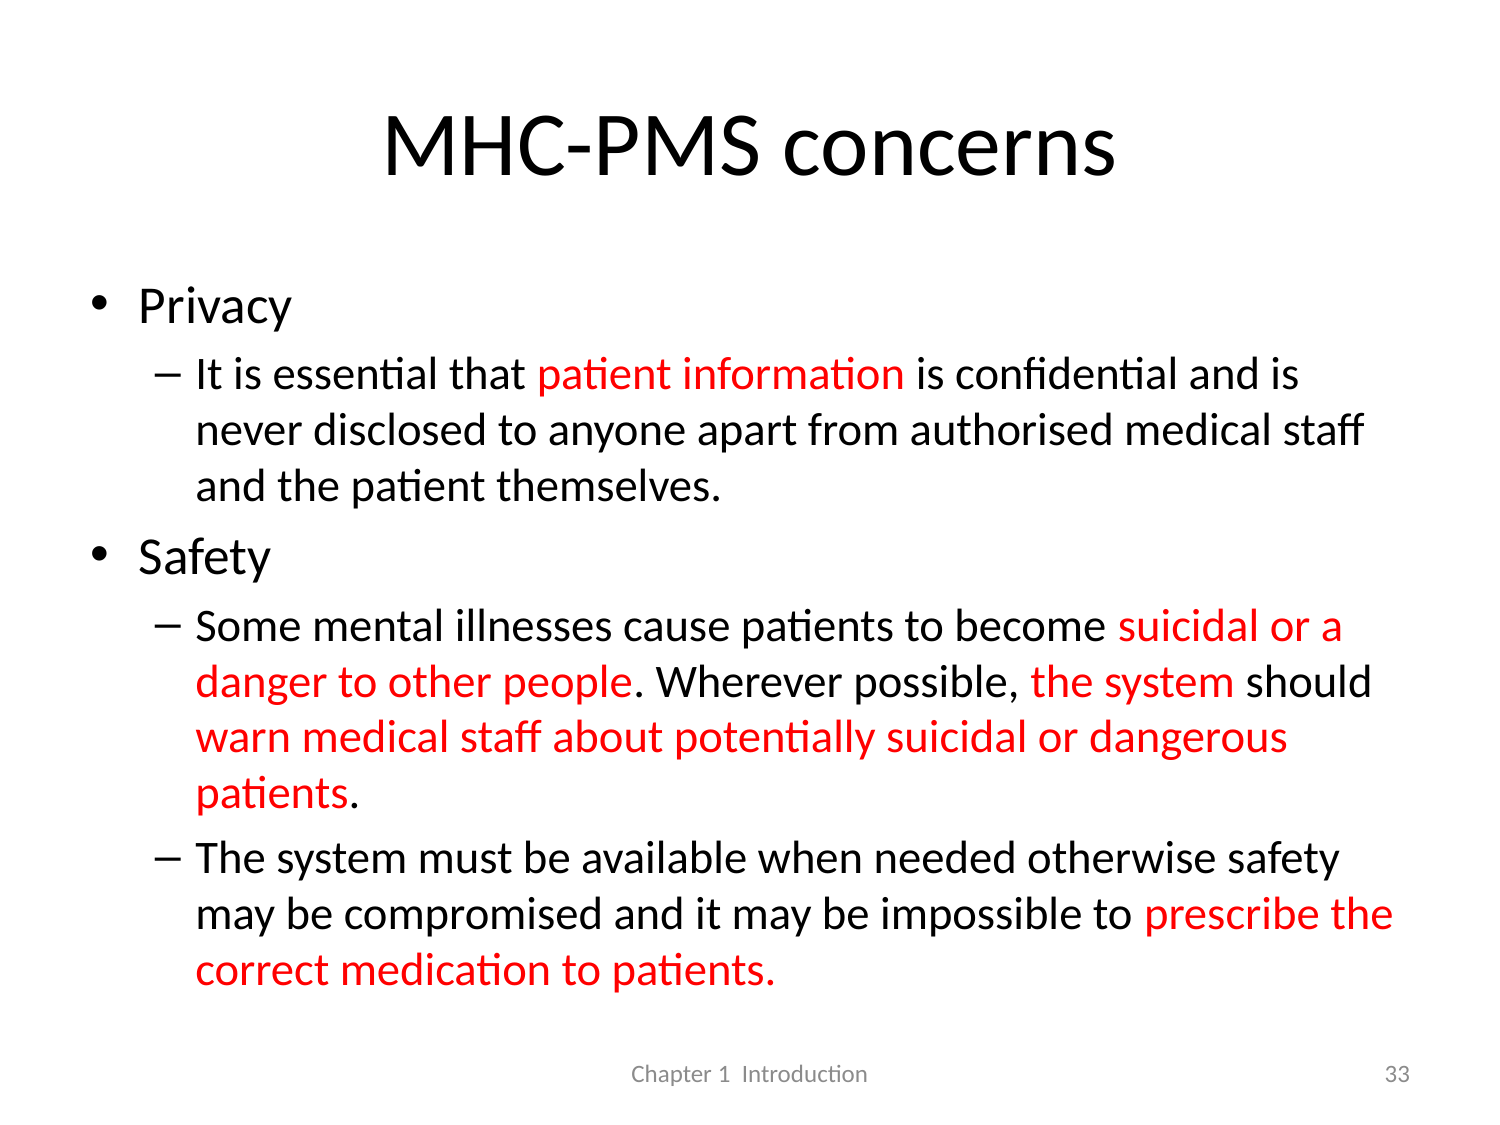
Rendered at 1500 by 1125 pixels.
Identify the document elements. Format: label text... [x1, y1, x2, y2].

list Privacy It is essential that patient information is confidential and is never disclosed to anyone apart from authorised medical staff and the patient themselves. Safety Some mental illnesses cause patients to become suicidal or a danger to other people. Wherever possible, the system should warn medical staff about potentially suicidal or dangerous patients. The system must be available when needed otherwise safety may be compromised and it may be impossible to prescribe the correct medication to patients. [75, 262, 1425, 1005]
title MHC-PMS concerns [75, 45, 1425, 233]
slide_number 33 [1074, 1042, 1425, 1103]
footer Chapter 1 Introduction [512, 1042, 988, 1103]
